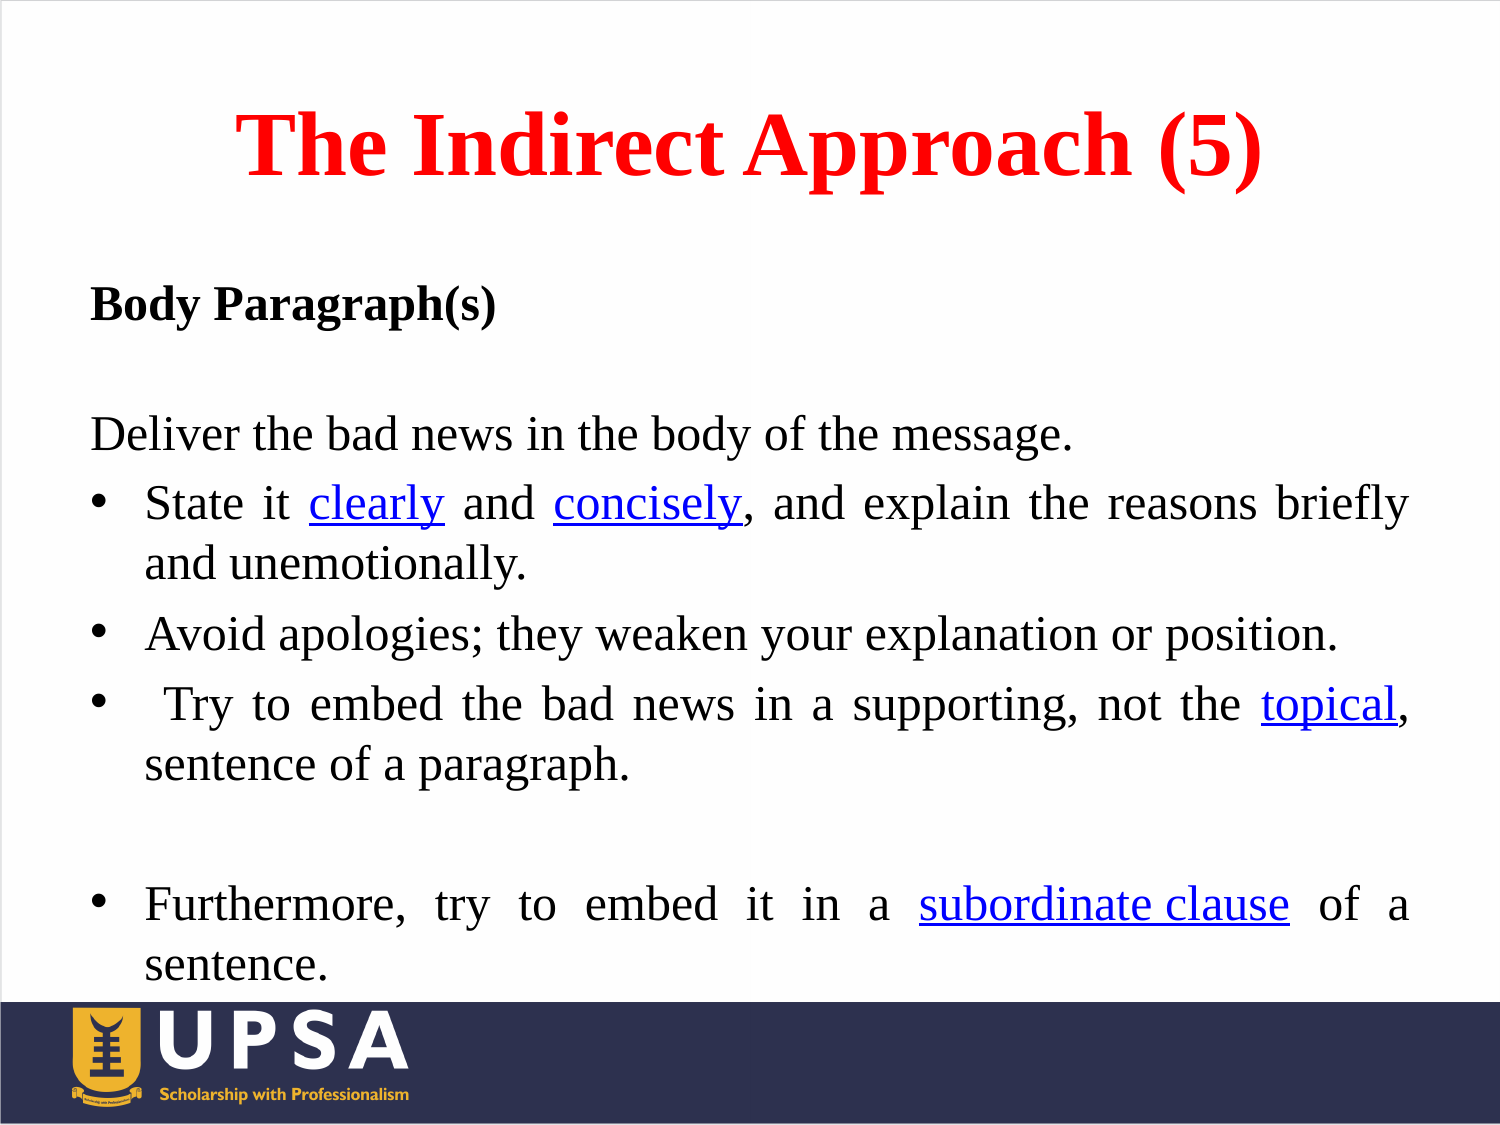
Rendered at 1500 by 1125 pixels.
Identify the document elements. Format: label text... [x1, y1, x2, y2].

list Body Paragraph(s) Deliver the bad news in the body of the message. State it clearly and concisely, and explain the reasons briefly and unemotionally. Avoid apologies; they weaken your explanation or position. Try to embed the bad news in a supporting, not the topical, sentence of a paragraph. Furthermore, try to embed it in a subordinate clause of a sentence. [75, 262, 1425, 1005]
title The Indirect Approach (5) [75, 45, 1425, 233]
picture [0, 0, 1500, 1125]
